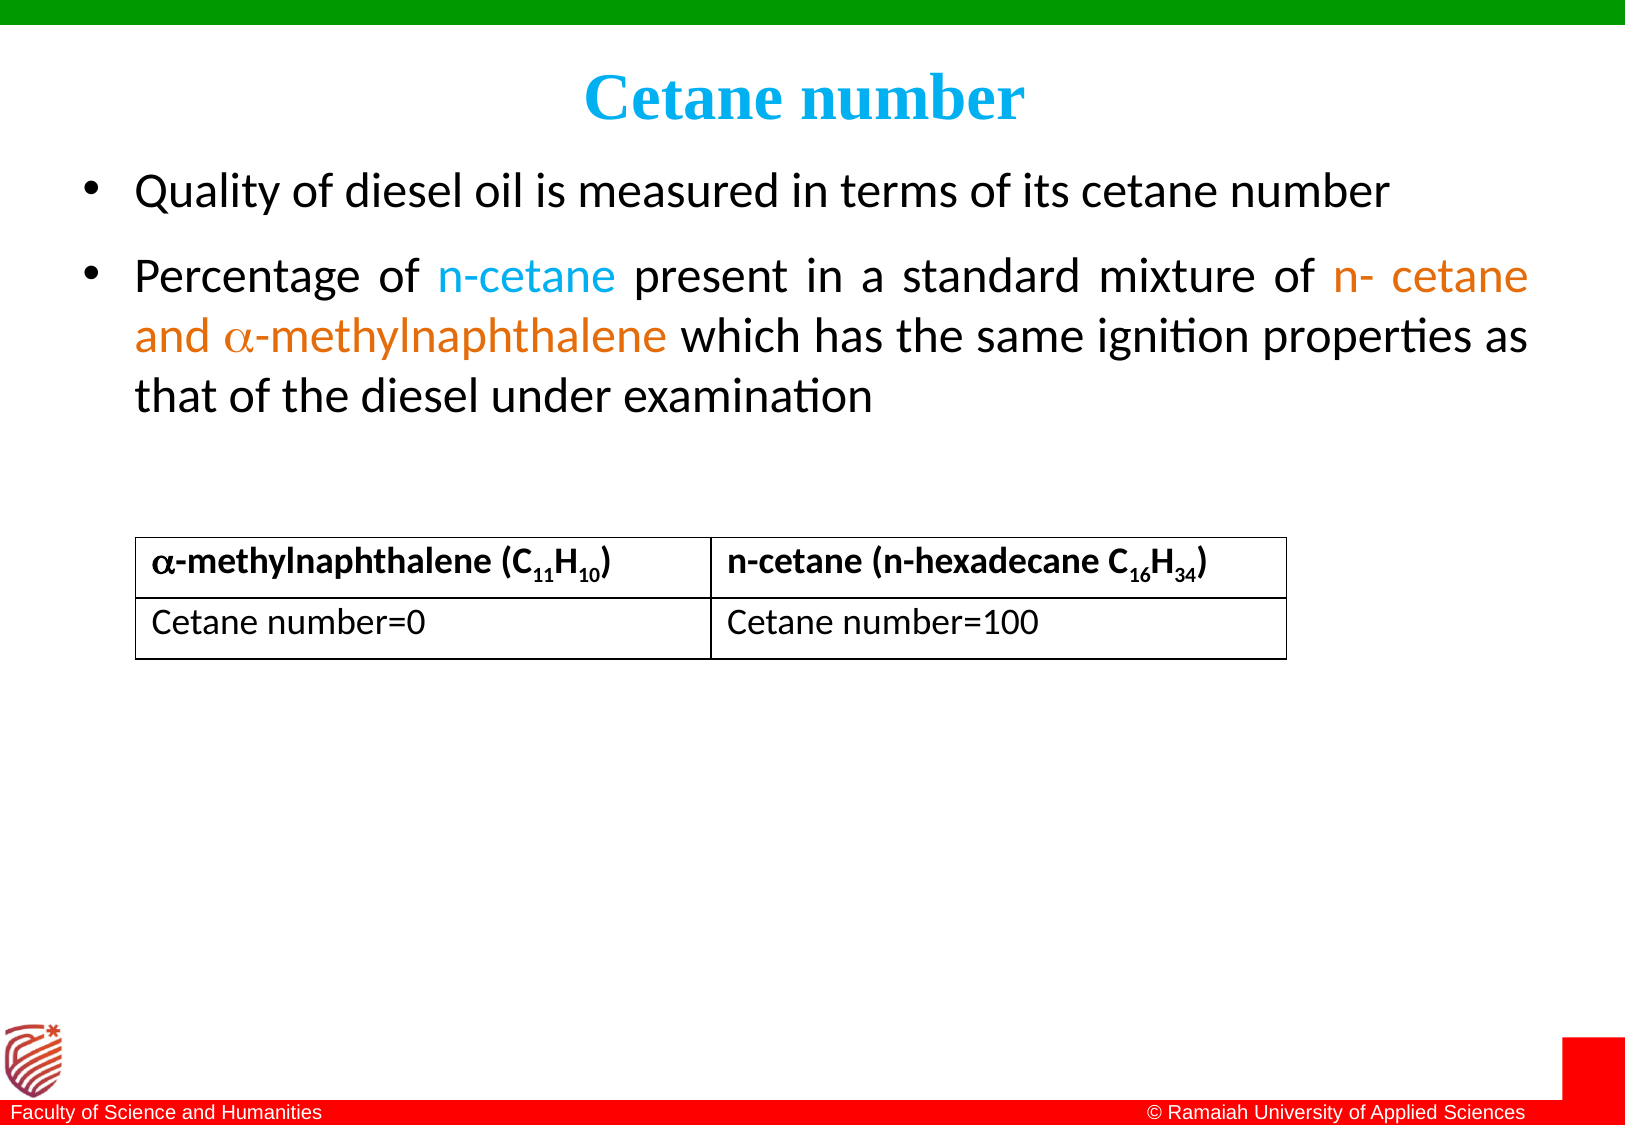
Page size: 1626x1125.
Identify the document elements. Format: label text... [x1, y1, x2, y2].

picture [0, 1013, 69, 1100]
table_cell Cetane number=100 [712, 599, 1286, 658]
table_cell Cetane number=0 [136, 599, 710, 658]
table_header -methylnaphthalene (C11H10) [136, 538, 710, 597]
title Cetane number [81, 45, 1544, 138]
list Quality of diesel oil is measured in terms of its cetane number Percentage of n-cetane present in a standard mixture of n- cetane and -methylnaphthalene which has the same ignition properties as that of the diesel under examination [67, 149, 1544, 1038]
table_header n-cetane (n-hexadecane C16H34) [712, 538, 1286, 597]
